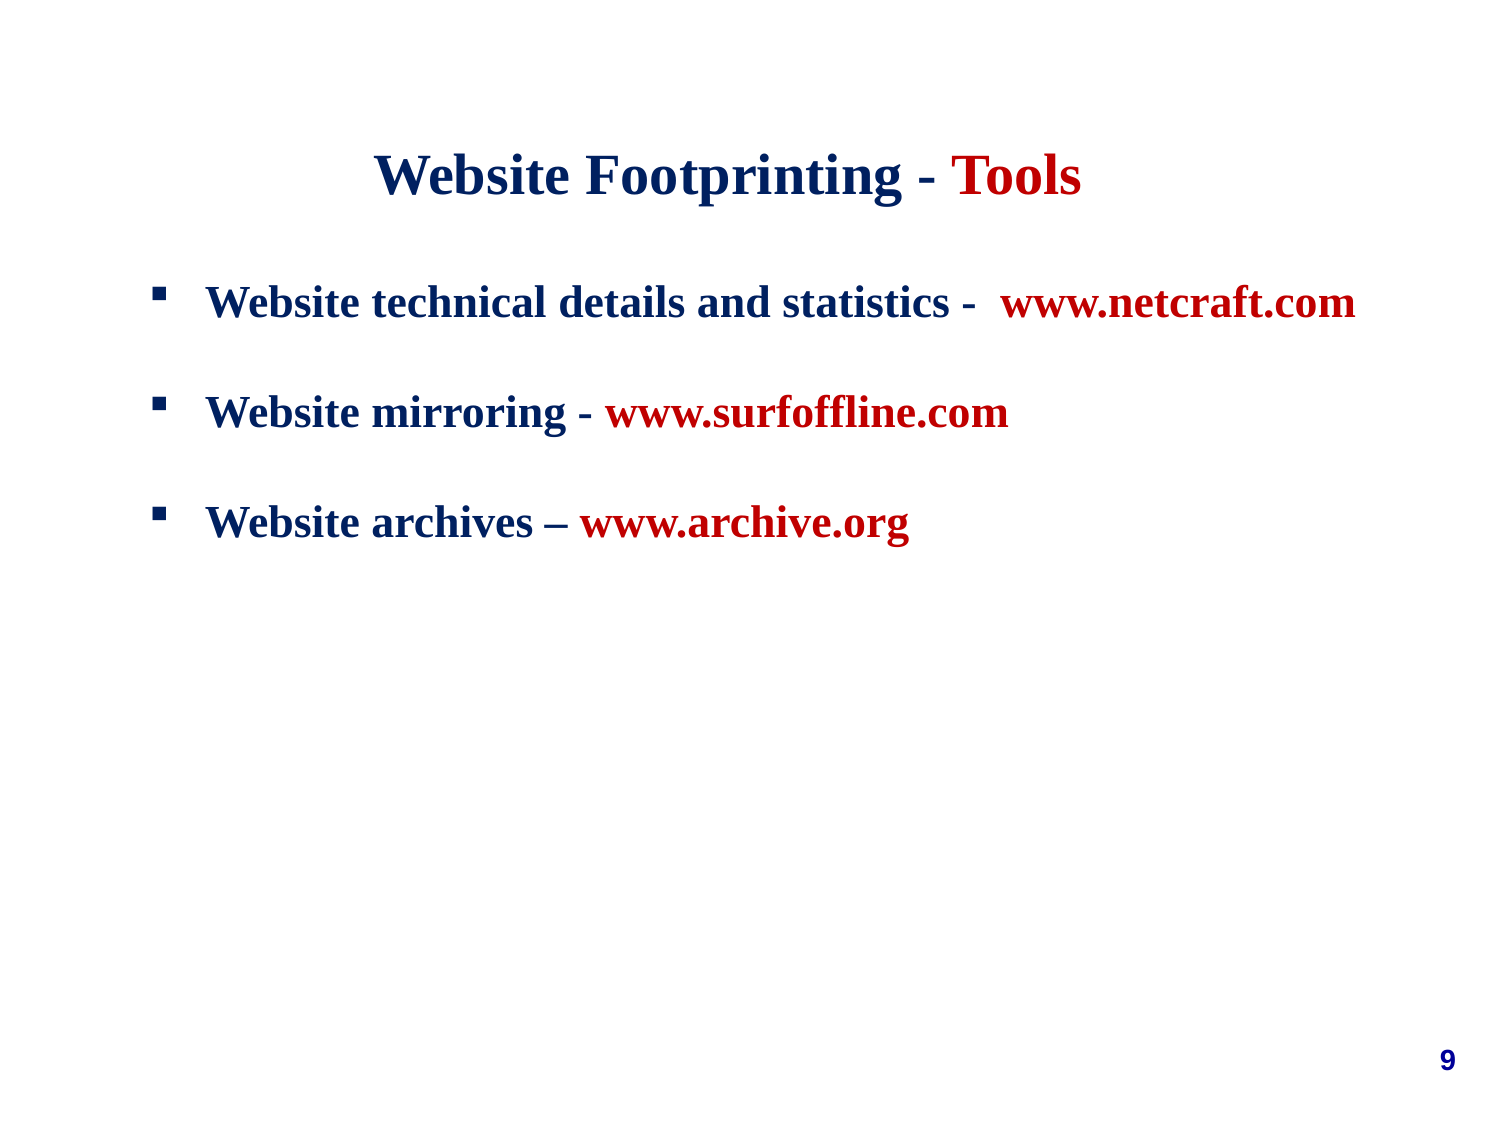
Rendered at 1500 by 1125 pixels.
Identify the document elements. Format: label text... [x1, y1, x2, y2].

text_box Website technical details and statistics - www.netcraft.com Website mirroring - www.surfoffline.com Website archives – www.archive.org [133, 264, 1413, 555]
slide_number 9 [1372, 1033, 1472, 1074]
text_box Website Footprinting - Tools [97, 111, 1373, 231]
